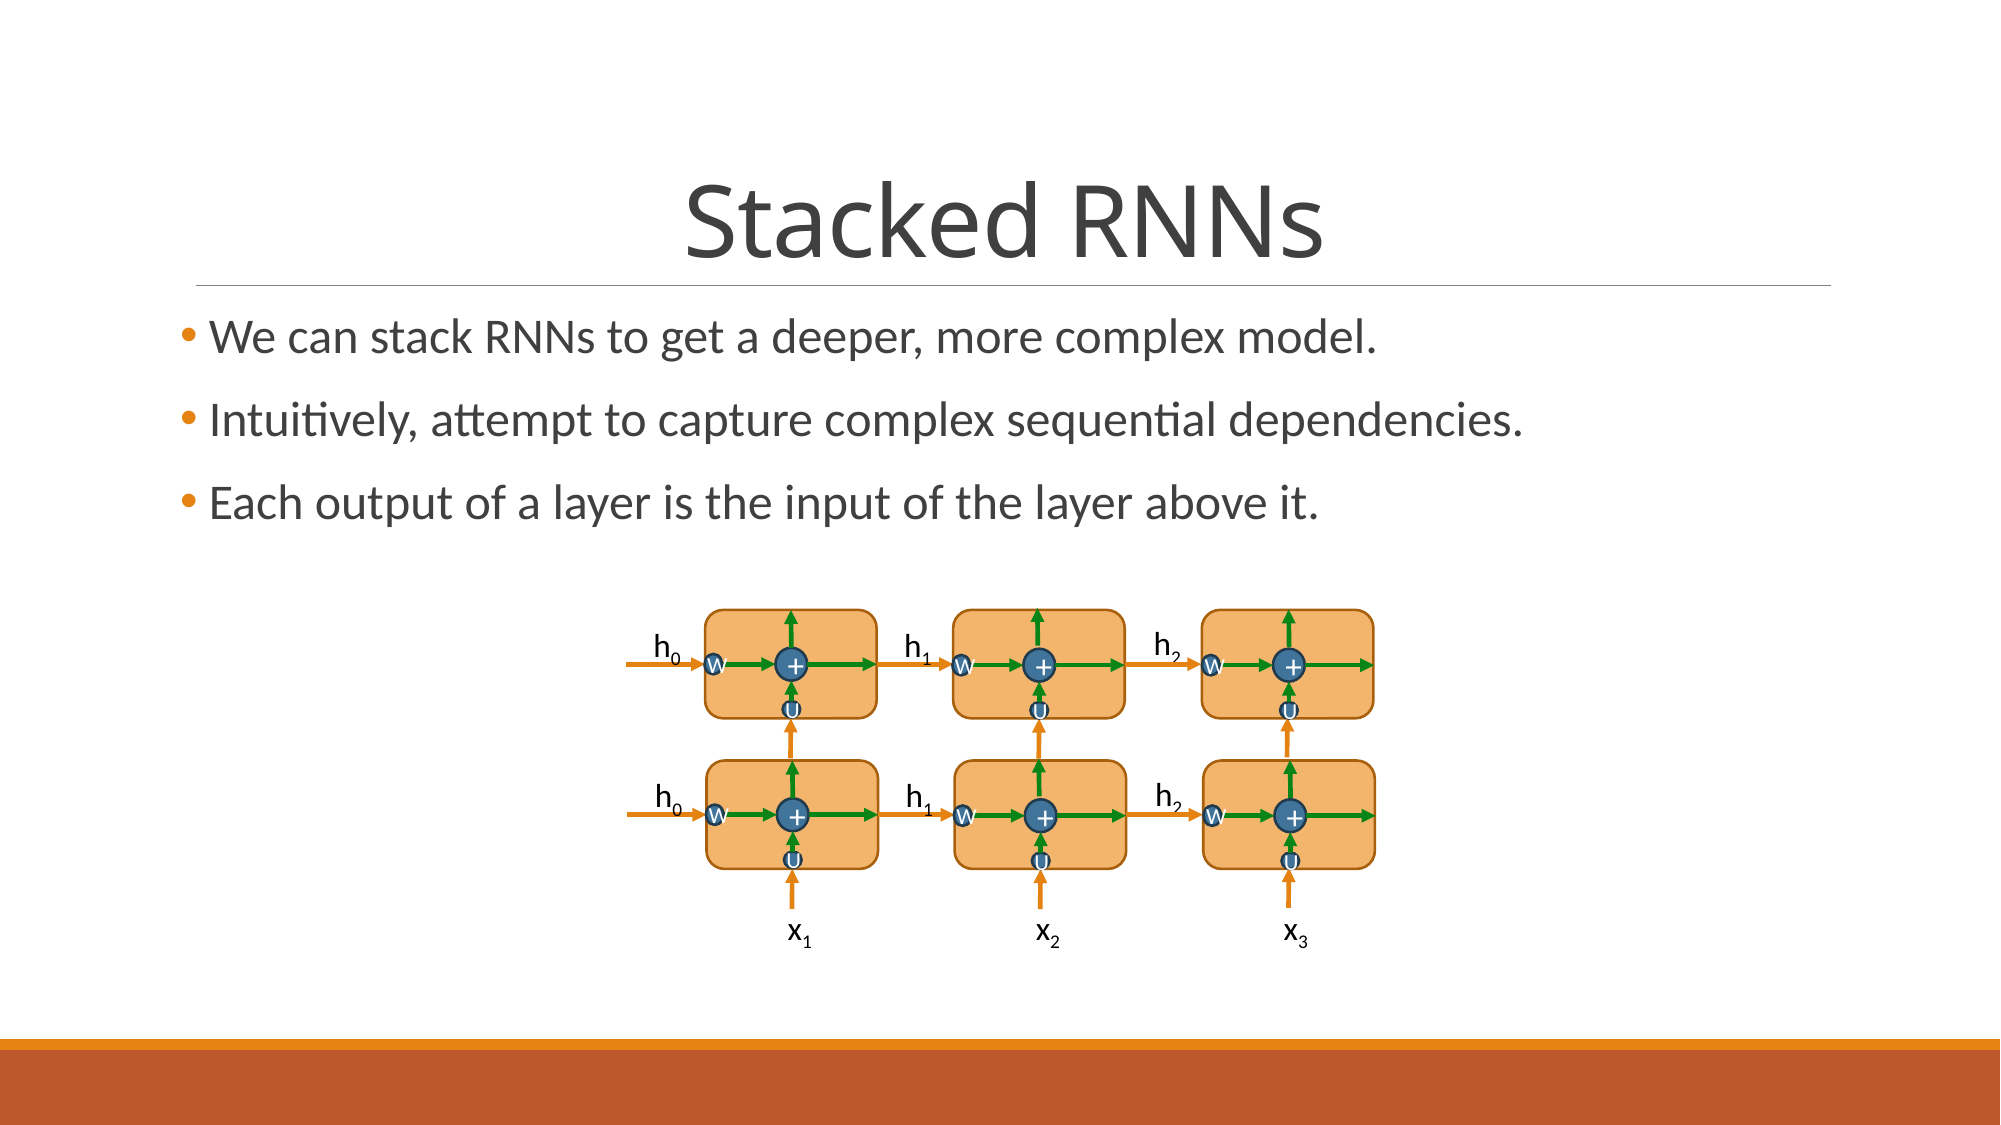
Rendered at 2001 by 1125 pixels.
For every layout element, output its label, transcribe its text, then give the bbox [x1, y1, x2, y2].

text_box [625, 607, 1375, 758]
title Stacked RNNs [180, 47, 1830, 285]
list We can stack RNNs to get a deeper, more complex model. Intuitively, attempt to capture complex sequential dependencies. Each output of a layer is the input of the layer above it. [180, 302, 1830, 963]
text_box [626, 757, 1377, 941]
